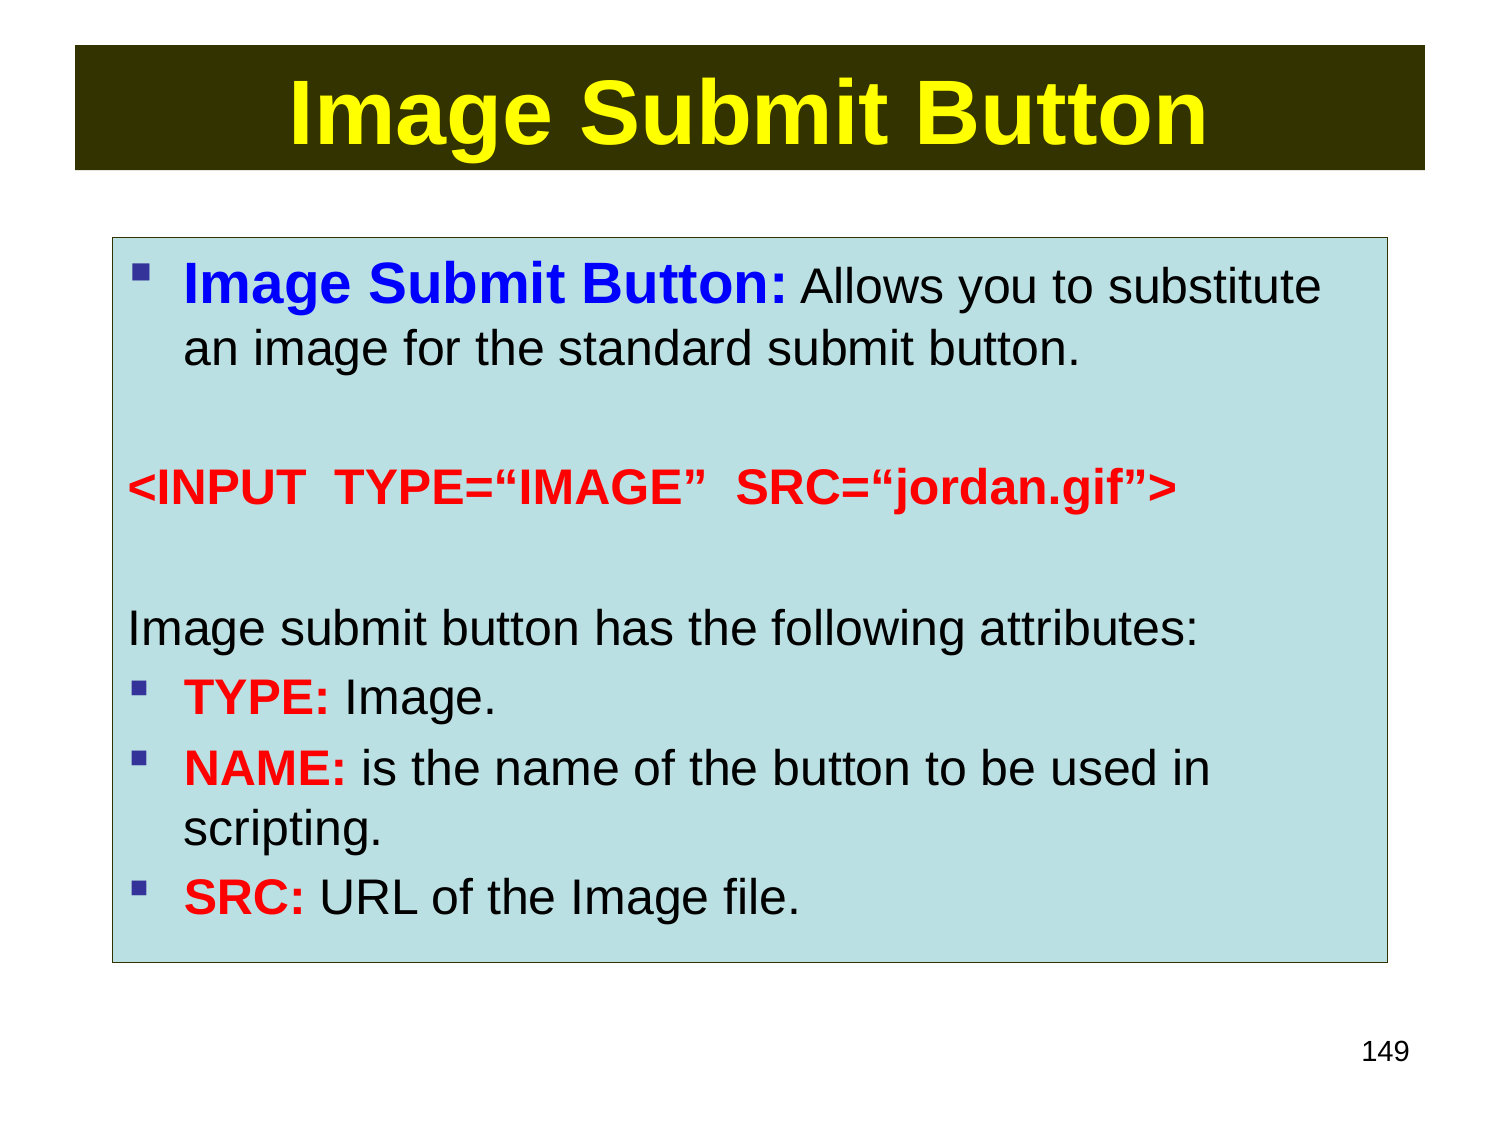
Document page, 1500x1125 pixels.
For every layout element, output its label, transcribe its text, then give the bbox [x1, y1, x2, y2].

title Image Submit Button [74, 44, 1426, 171]
slide_number 149 [1074, 1024, 1426, 1103]
list Image Submit Button: Allows you to substitute an image for the standard submit button. <INPUT TYPE=“IMAGE” SRC=“jordan.gif”> Image submit button has the following attributes: TYPE: Image. NAME: is the name of the button to be used in scripting. SRC: URL of the Image file. [112, 237, 1388, 963]
